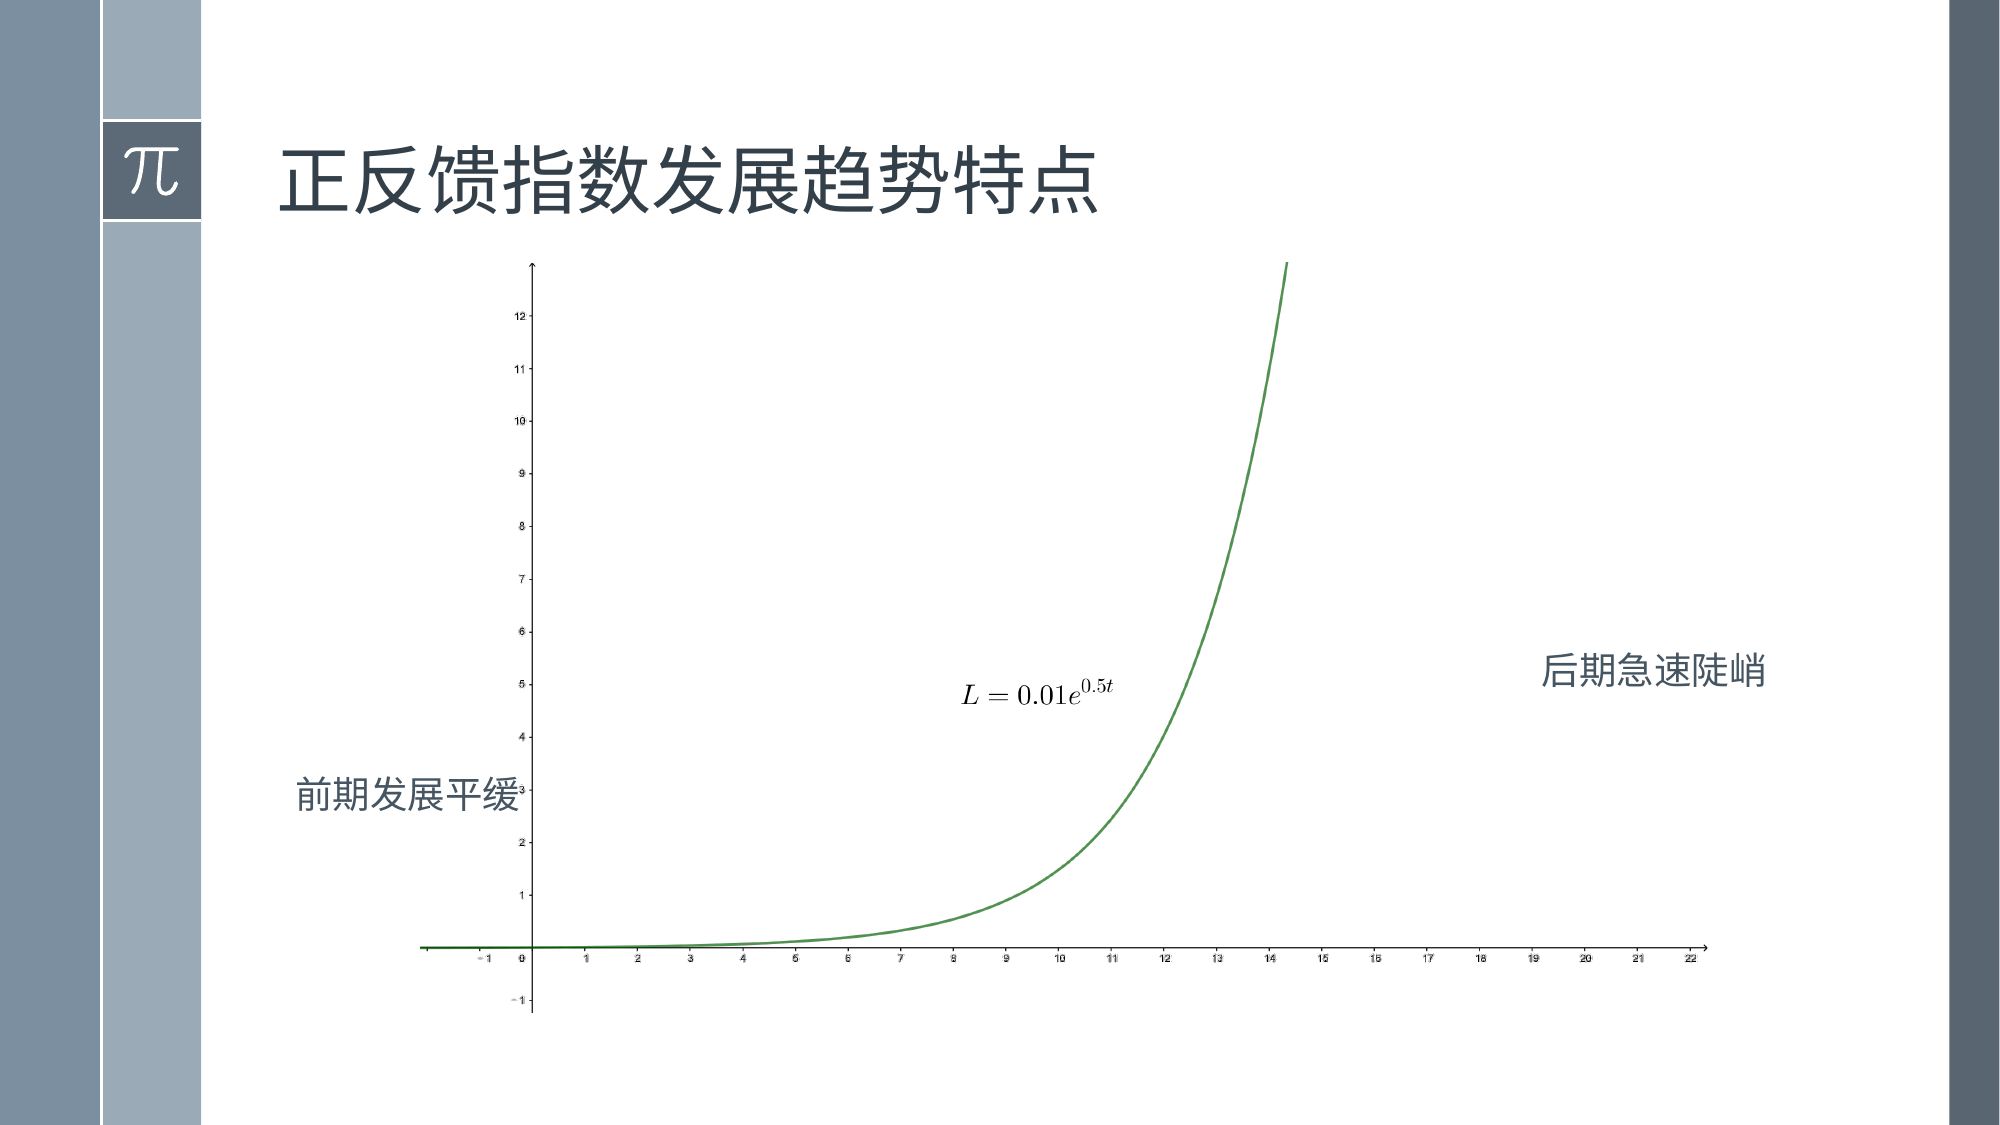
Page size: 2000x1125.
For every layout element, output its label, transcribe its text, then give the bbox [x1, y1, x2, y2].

text_box 前期发展平缓 [280, 763, 419, 823]
title 正反馈指数发展趋势特点 [261, 29, 1867, 233]
text_box 后期急速陡峭 [1708, 640, 1782, 700]
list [419, 262, 1708, 1013]
